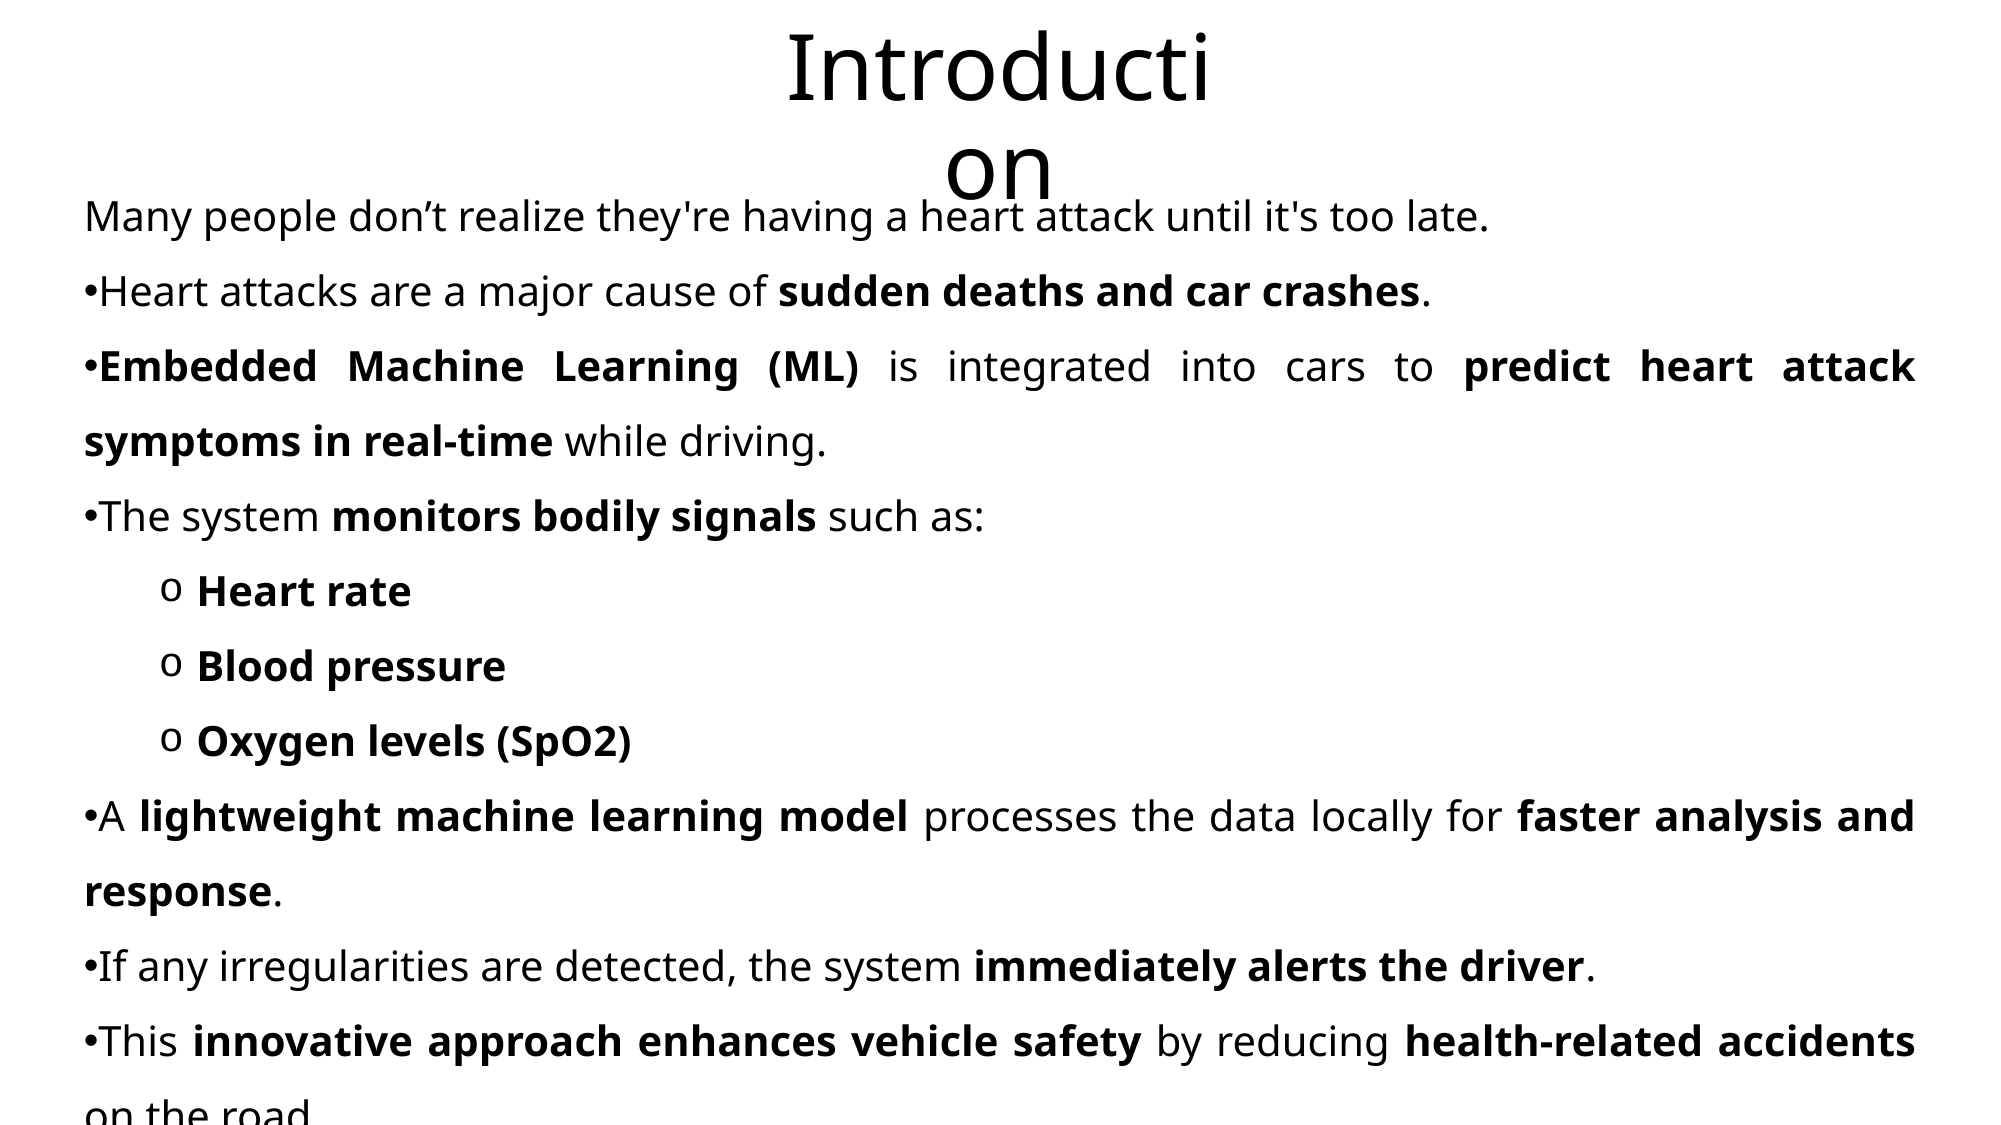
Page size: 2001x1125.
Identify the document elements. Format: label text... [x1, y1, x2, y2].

title Introduction [752, 52, 1248, 157]
list Many people don’t realize they're having a heart attack until it's too late. Heart attacks are a major cause of sudden deaths and car crashes. Embedded Machine Learning (ML) is integrated into cars to predict heart attack symptoms in real-time while driving. The system monitors bodily signals such as: Heart rate Blood pressure Oxygen levels (SpO2) A lightweight machine learning model processes the data locally for faster analysis and response. If any irregularities are detected, the system immediately alerts the driver. This innovative approach enhances vehicle safety by reducing health-related accidents on the road. [68, 157, 1932, 1125]
